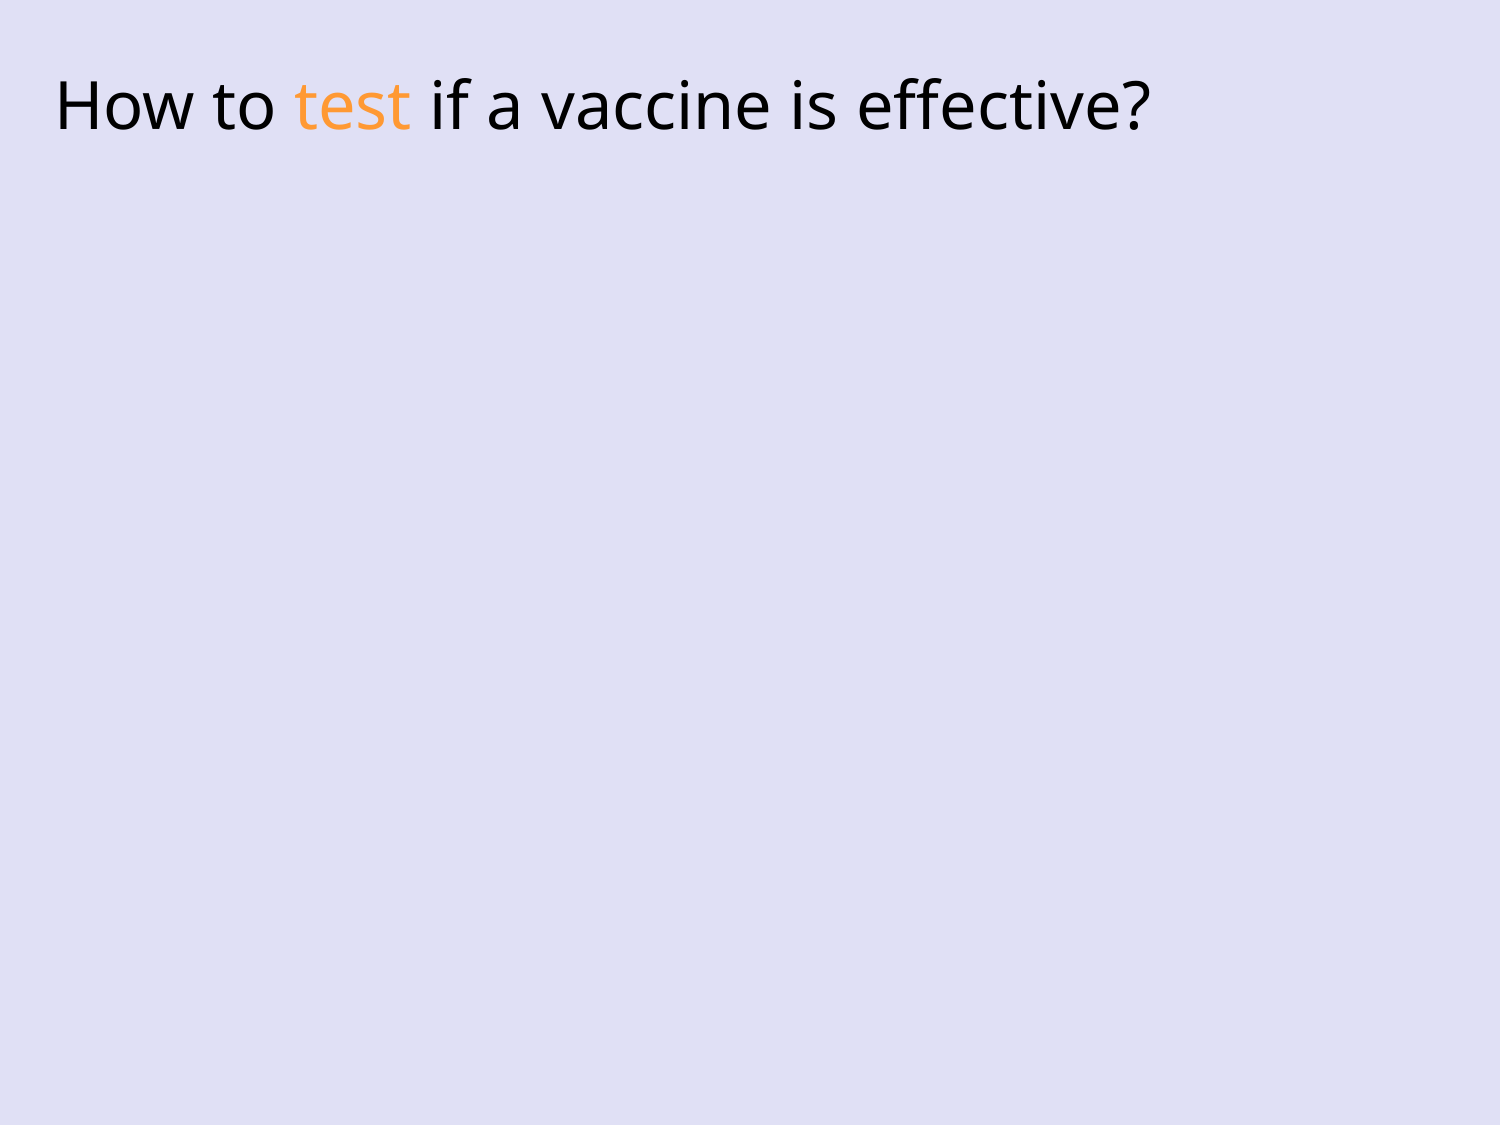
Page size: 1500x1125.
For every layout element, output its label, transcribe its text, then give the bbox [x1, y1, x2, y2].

text_box How to test if a vaccine is effective? [39, 55, 1168, 151]
